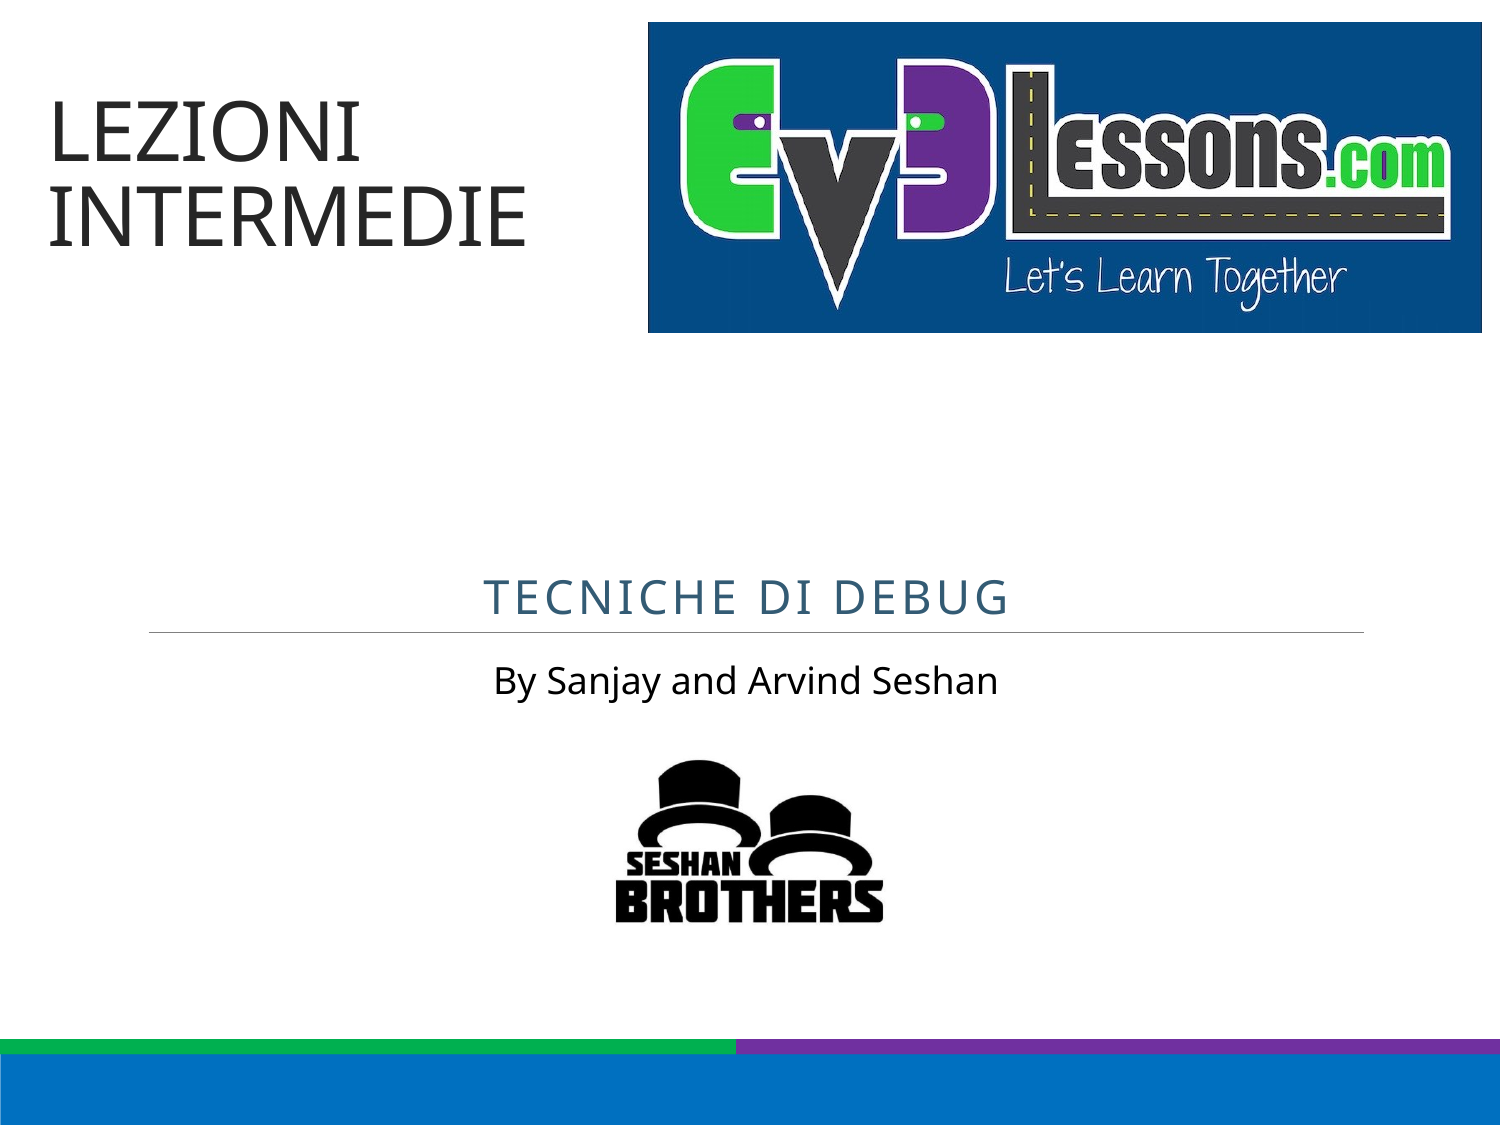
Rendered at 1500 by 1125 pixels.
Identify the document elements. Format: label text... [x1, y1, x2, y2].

subtitle TECNICHE DI DEBUG [253, 566, 1239, 633]
picture [608, 752, 889, 928]
picture [648, 22, 1482, 333]
title LEZIONI INTERMEDIE [32, 25, 665, 333]
